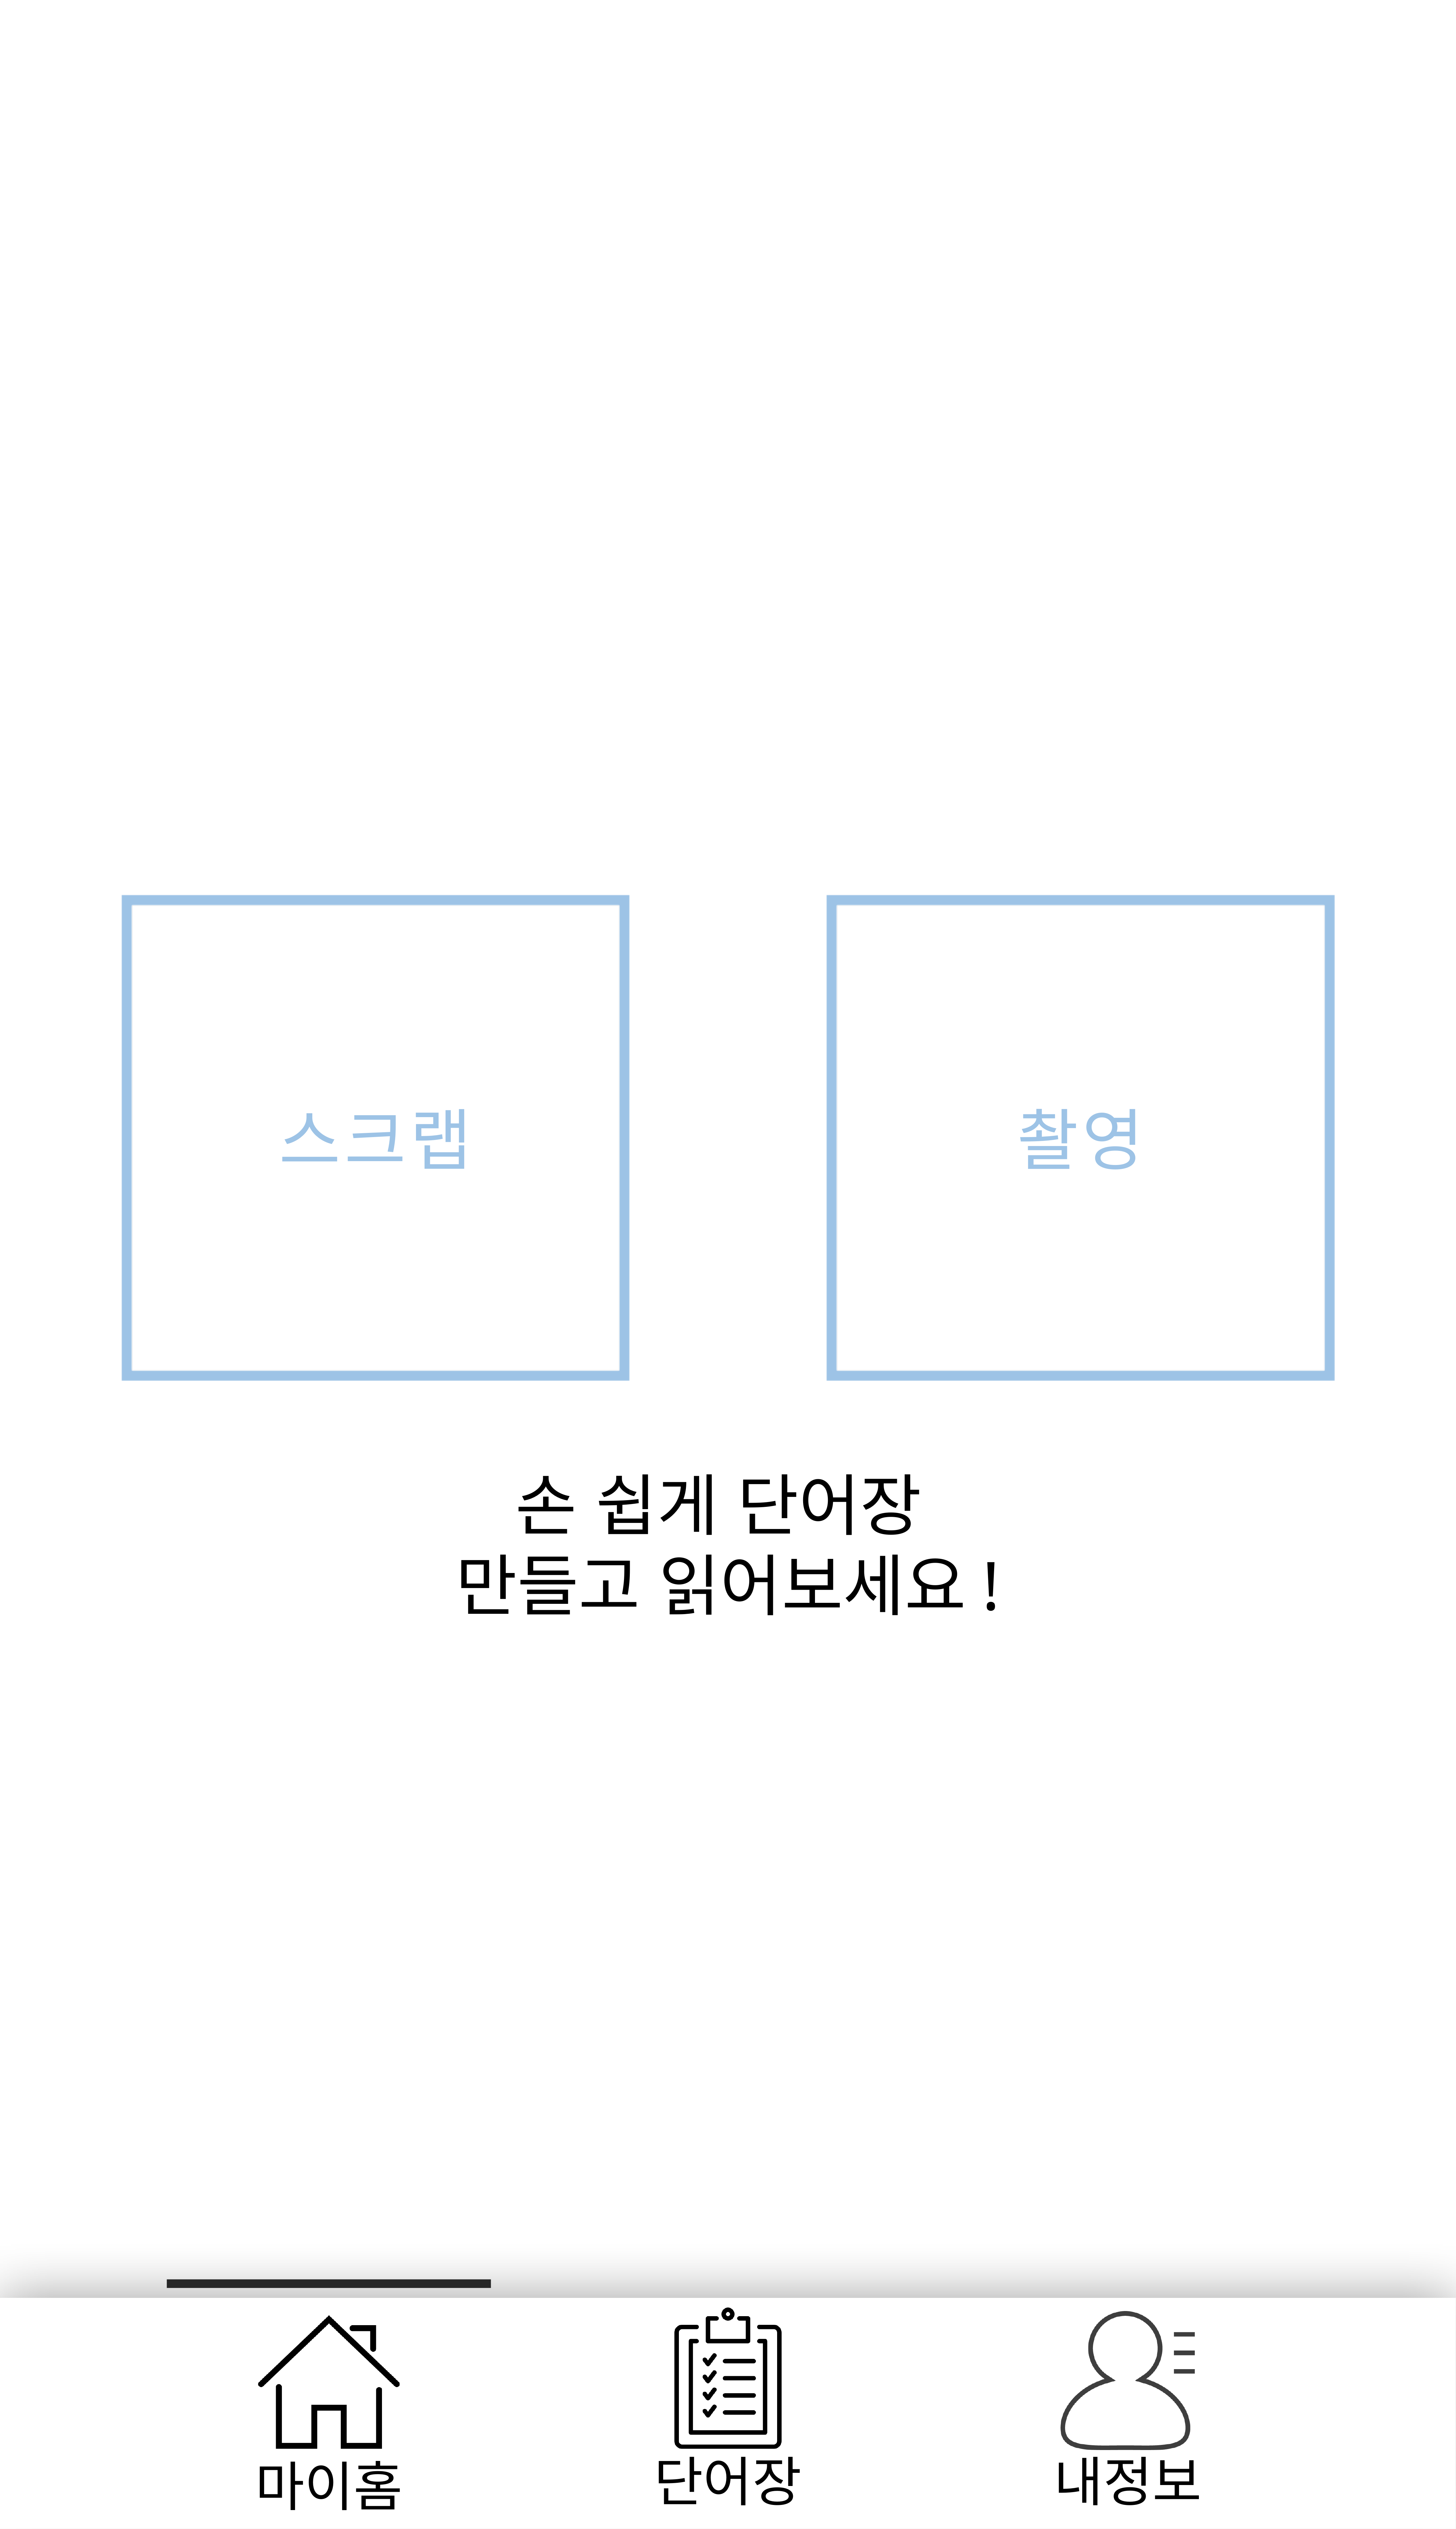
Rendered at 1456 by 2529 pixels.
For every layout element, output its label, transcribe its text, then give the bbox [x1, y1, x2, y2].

text_box 내정보 [1049, 2445, 1207, 2514]
text_box [166, 2279, 491, 2288]
text_box 촬영 [832, 900, 1328, 1374]
picture [657, 2307, 799, 2449]
text_box 손 쉽게 단어장 만들고 읽어보세요! [451, 1460, 1005, 1626]
text_box [0, 2298, 1456, 2529]
picture [258, 2307, 400, 2449]
text_box 마이홈 [250, 2450, 408, 2519]
text_box 단어장 [649, 2445, 807, 2514]
picture [1057, 2309, 1198, 2450]
text_box 스크랩 [127, 900, 623, 1374]
